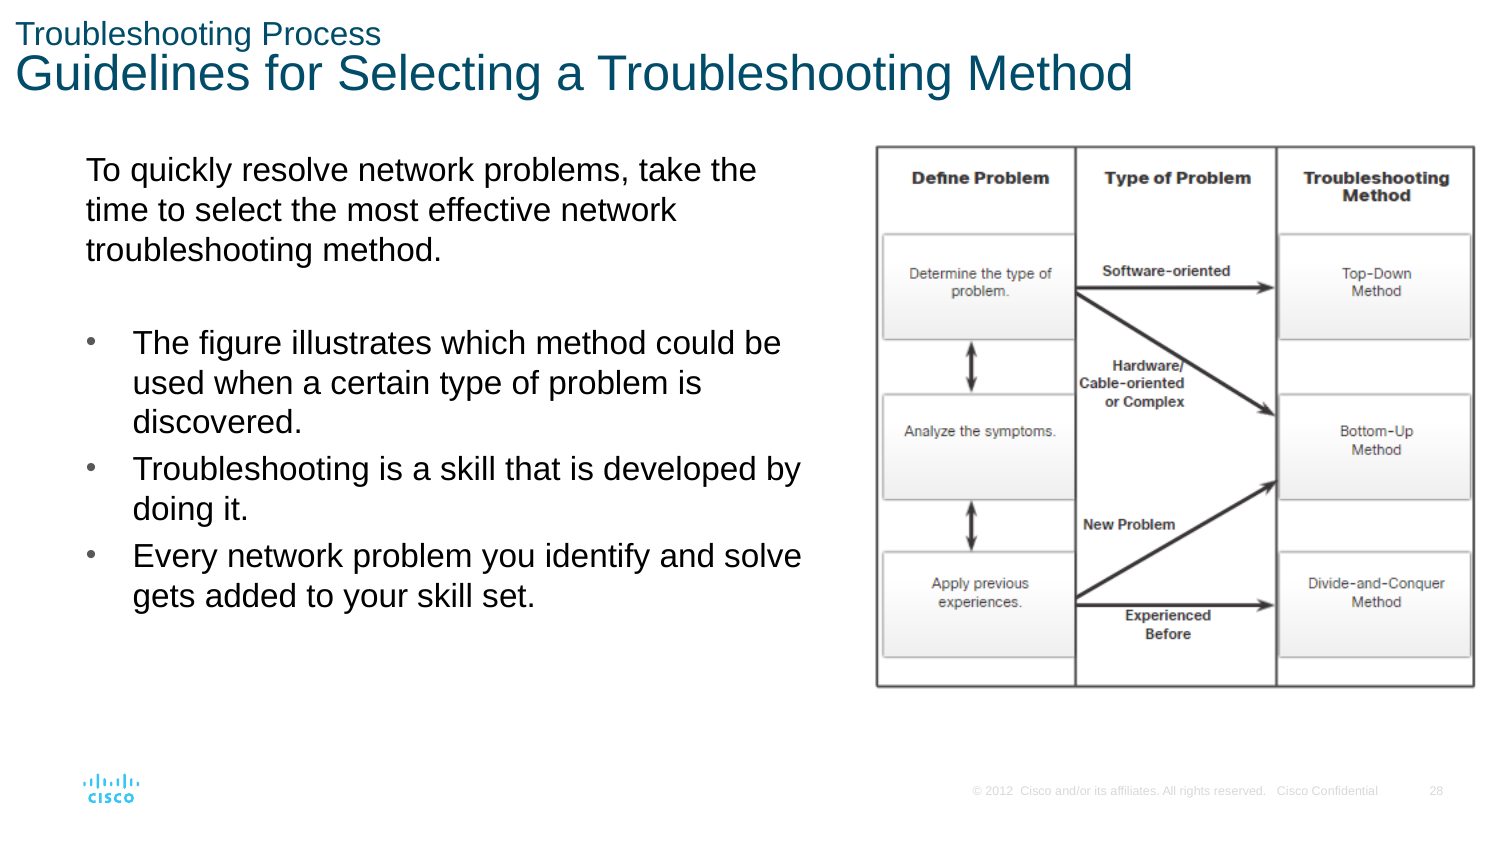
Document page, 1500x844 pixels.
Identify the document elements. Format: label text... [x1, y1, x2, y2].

list To quickly resolve network problems, take the time to select the most effective network troubleshooting method. The figure illustrates which method could be used when a certain type of problem is discovered. Troubleshooting is a skill that is developed by doing it. Every network problem you identify and solve gets added to your skill set. [70, 140, 839, 645]
picture [873, 140, 1487, 699]
title Troubleshooting Process Guidelines for Selecting a Troubleshooting Method [0, 0, 1369, 121]
